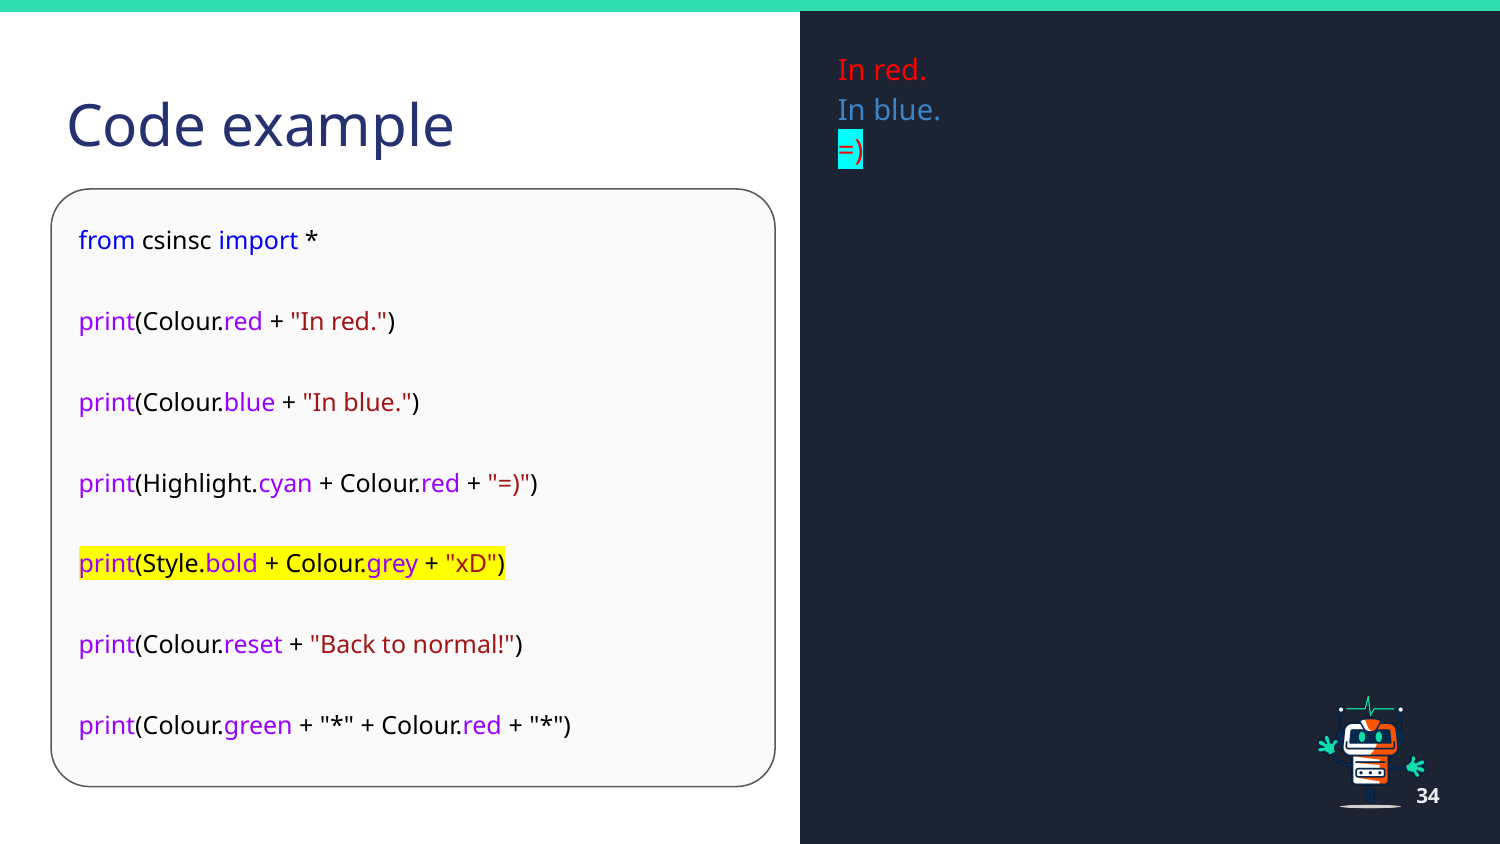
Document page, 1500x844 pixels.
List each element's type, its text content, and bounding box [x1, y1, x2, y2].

title Code example [51, 72, 822, 167]
text_box In red. In blue. =) [822, 30, 1490, 812]
text_box [0, 0, 1500, 11]
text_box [1309, 687, 1456, 830]
text_box [800, 11, 1500, 844]
list from csinsc import * print(Colour.red + "In red.") print(Colour.blue + "In blue.") print(Highlight.cyan + Colour.red + "=)") print(Style.bold + Colour.grey + "xD") print(Colour.reset + "Back to normal!") print(Colour.green + "*" + Colour.red + "*") [63, 199, 765, 765]
text_box [51, 188, 776, 787]
